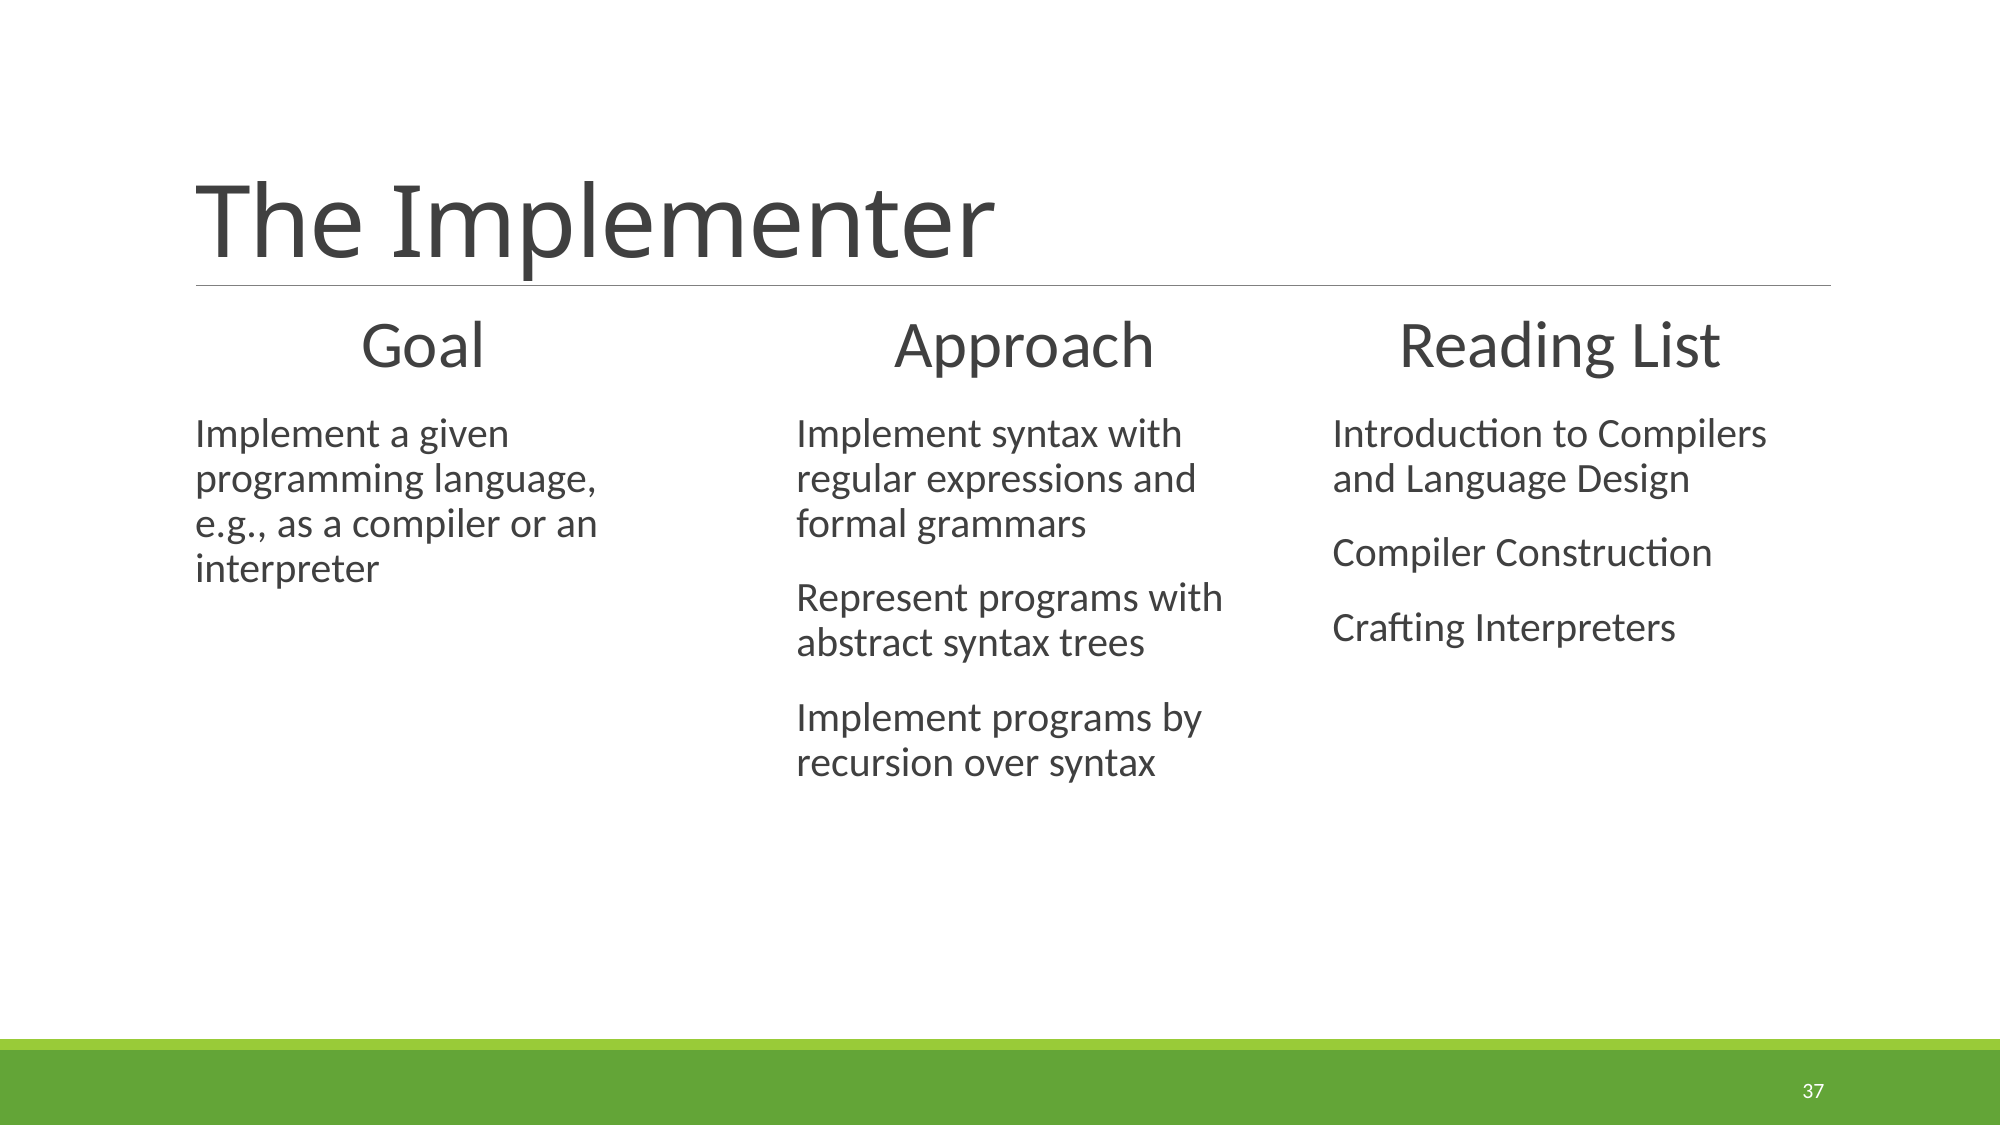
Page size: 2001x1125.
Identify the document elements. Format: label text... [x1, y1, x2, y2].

list Goal Implement a given programming language, e.g., as a compiler or an interpreter [180, 302, 652, 1005]
text_box Approach Implement syntax with regular expressions and formal grammars Represent programs with abstract syntax trees Implement programs by recursion over syntax [781, 302, 1254, 1005]
text_box Reading List Introduction to Compilers and Language Design Compiler Construction Crafting Interpreters [1317, 302, 1790, 1005]
slide_number 37 [1624, 1059, 1840, 1120]
title The Implementer [180, 47, 1830, 285]
